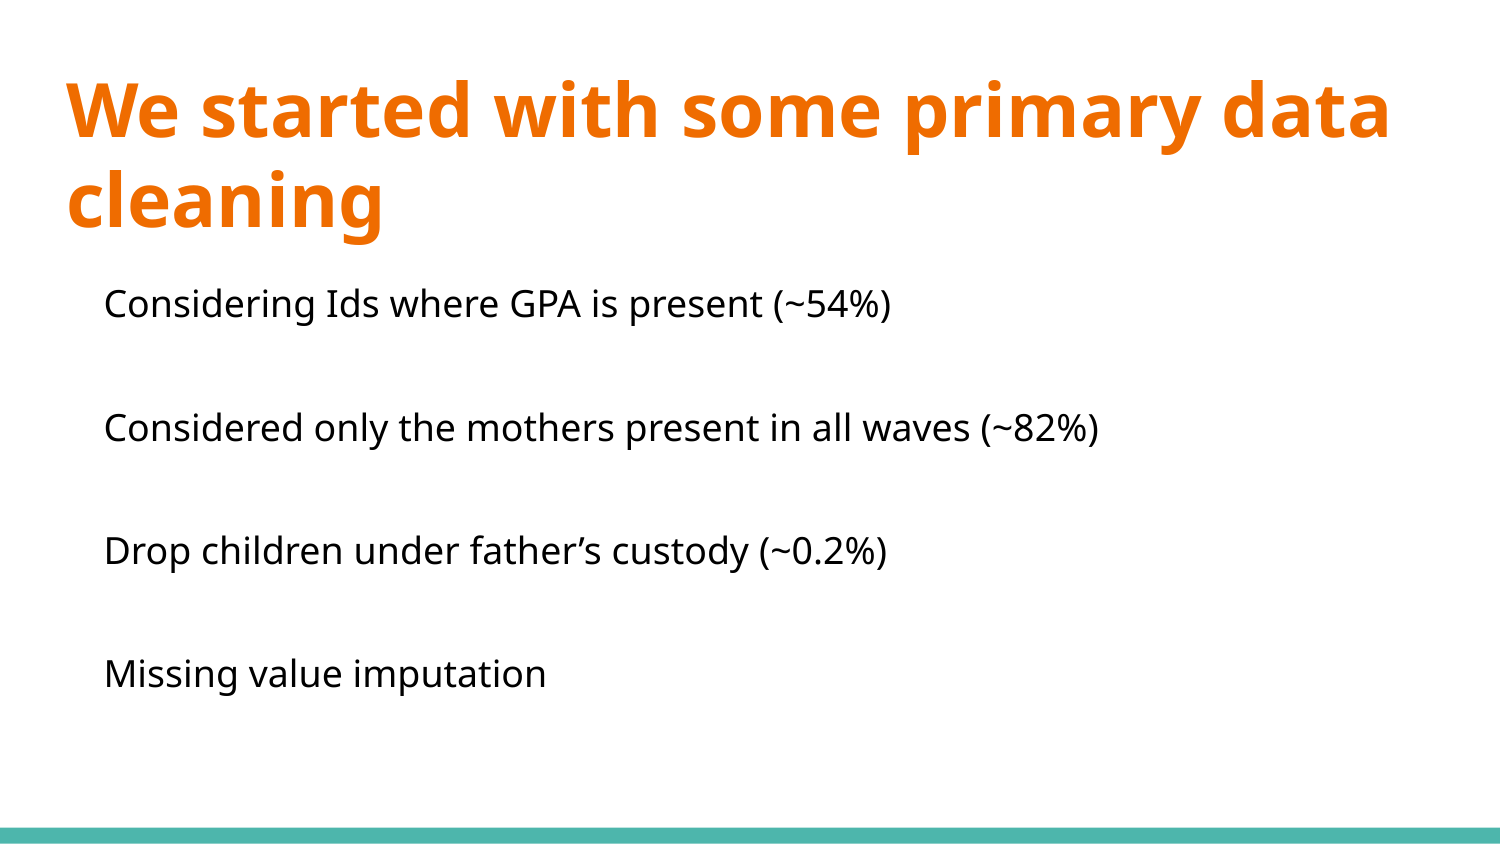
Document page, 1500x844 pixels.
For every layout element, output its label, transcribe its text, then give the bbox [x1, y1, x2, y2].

list Considering Ids where GPA is present (~54%) Considered only the mothers present in all waves (~82%) Drop children under father’s custody (~0.2%) Missing value imputation [51, 220, 1449, 762]
title We started with some primary data cleaning [51, 48, 1449, 149]
